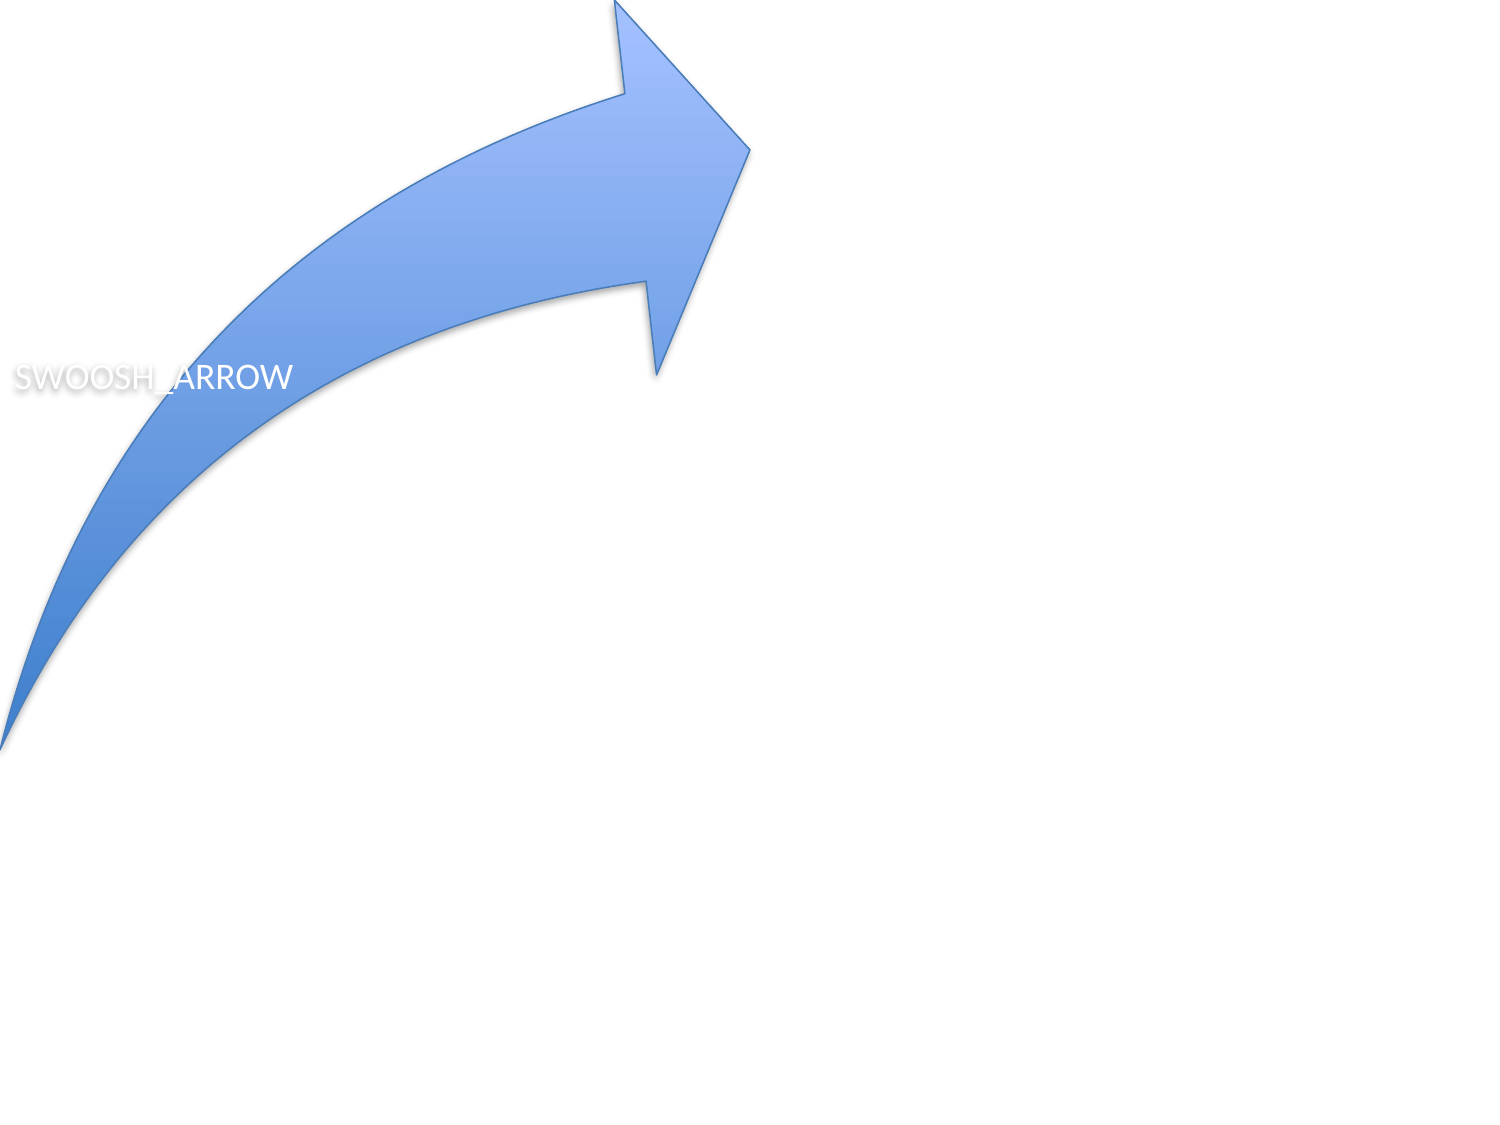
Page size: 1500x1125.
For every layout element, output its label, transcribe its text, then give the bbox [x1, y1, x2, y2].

text_box SWOOSH_ARROW [0, 0, 751, 751]
